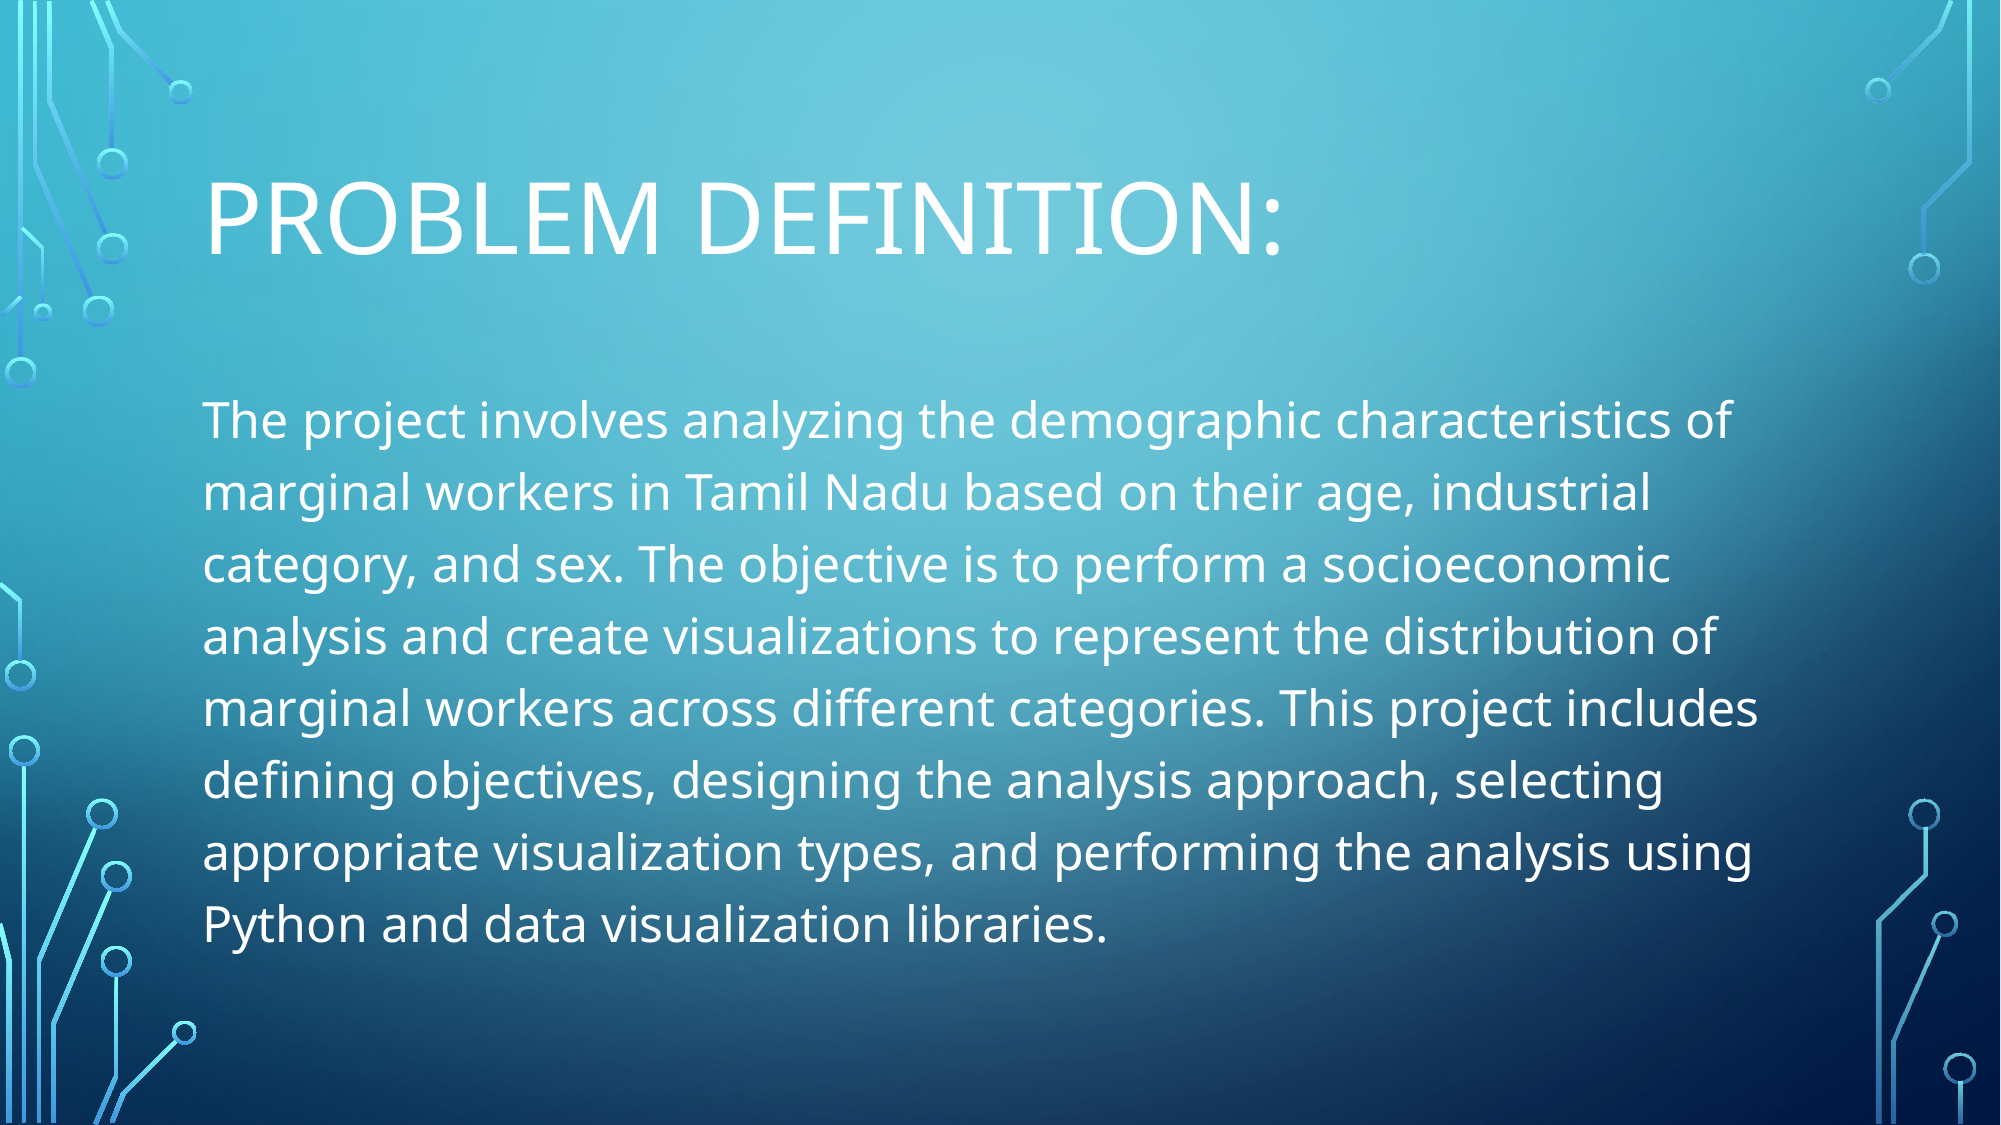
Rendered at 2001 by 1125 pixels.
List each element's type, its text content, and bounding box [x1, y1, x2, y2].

list The project involves analyzing the demographic characteristics of marginal workers in Tamil Nadu based on their age, industrial category, and sex. The objective is to perform a socioeconomic analysis and create visualizations to represent the distribution of marginal workers across different categories. This project includes defining objectives, designing the analysis approach, selecting appropriate visualization types, and performing the analysis using Python and data visualization libraries. [187, 369, 1813, 950]
title Problem definition: [187, 101, 1813, 344]
